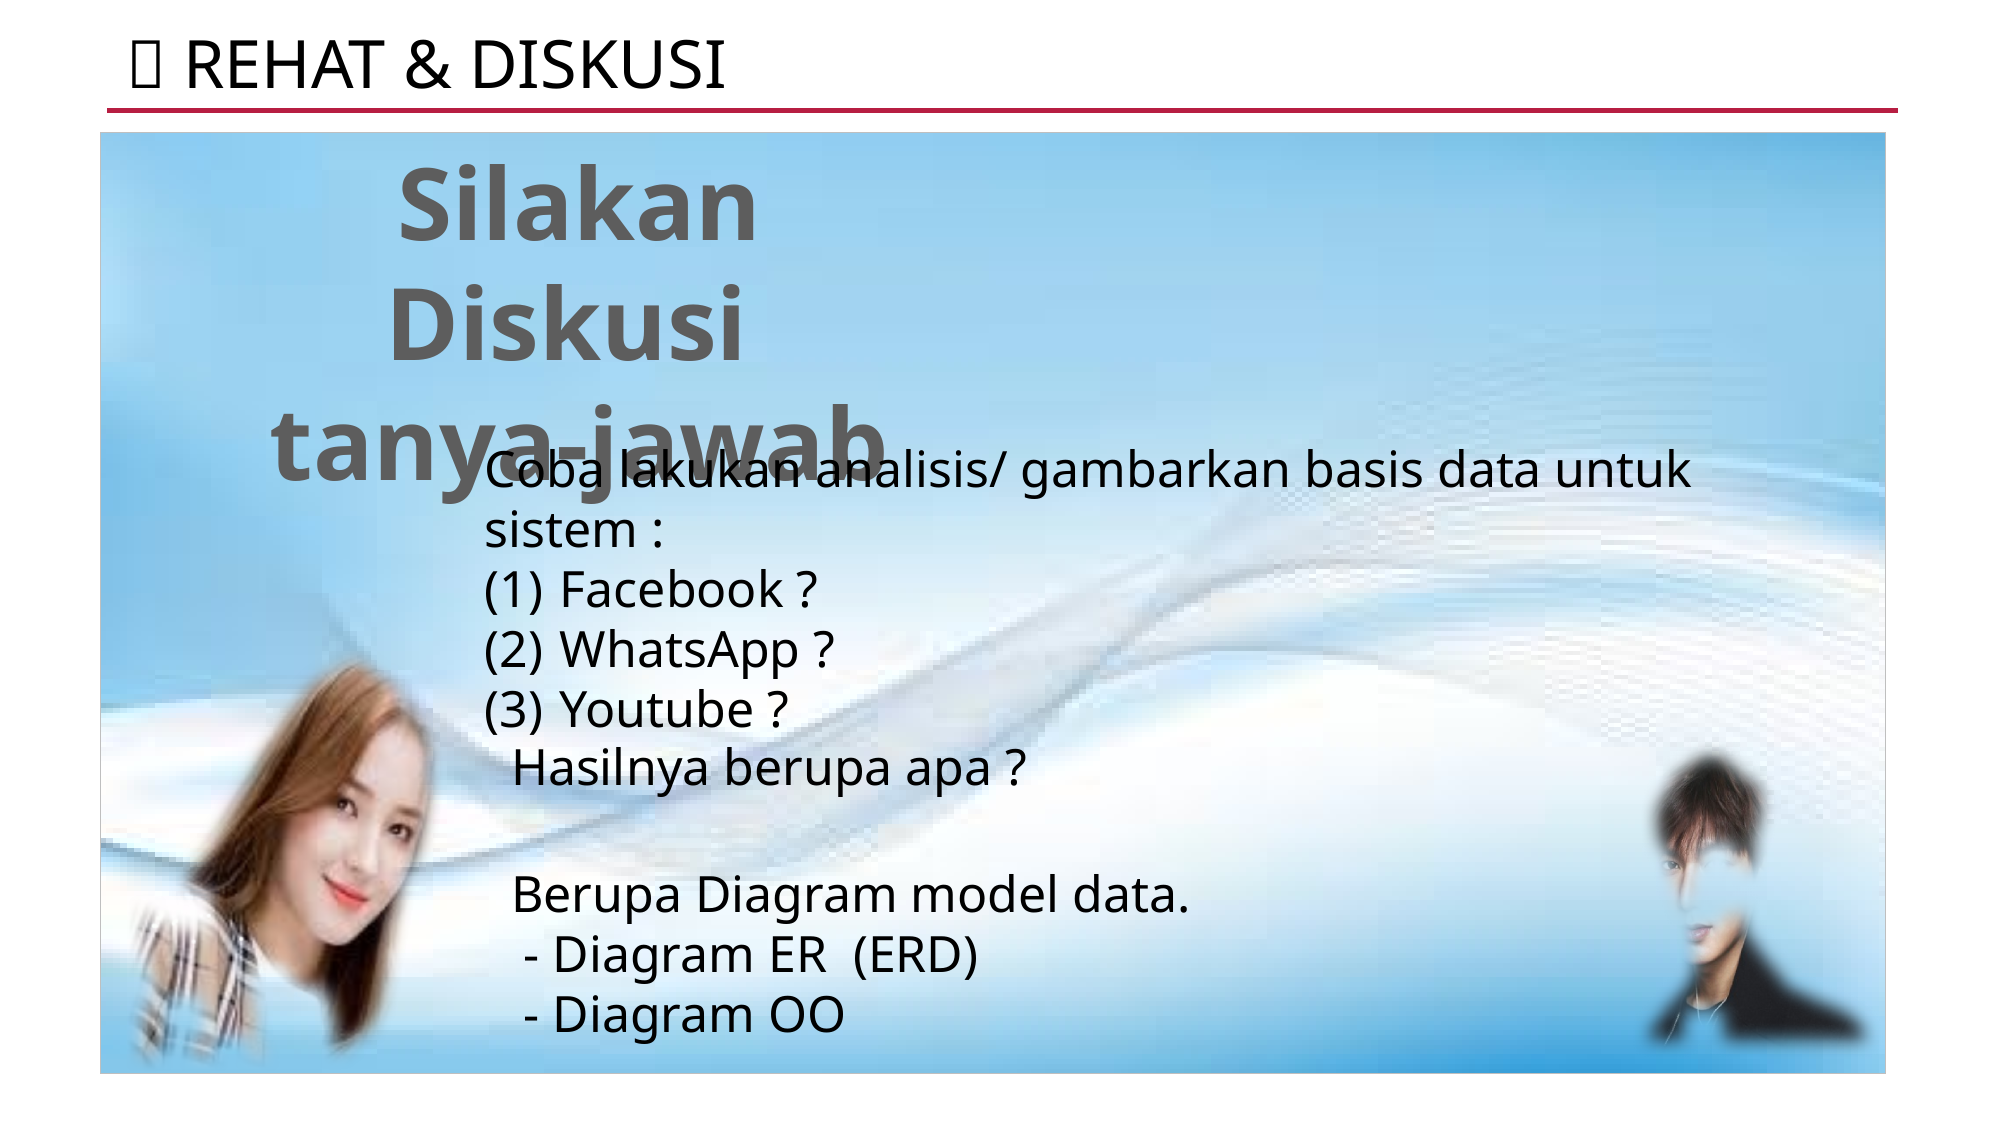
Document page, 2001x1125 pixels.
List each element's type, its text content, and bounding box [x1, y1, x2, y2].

picture [100, 132, 1896, 1101]
text_box  REHAT & DISKUSI [110, 23, 1957, 105]
